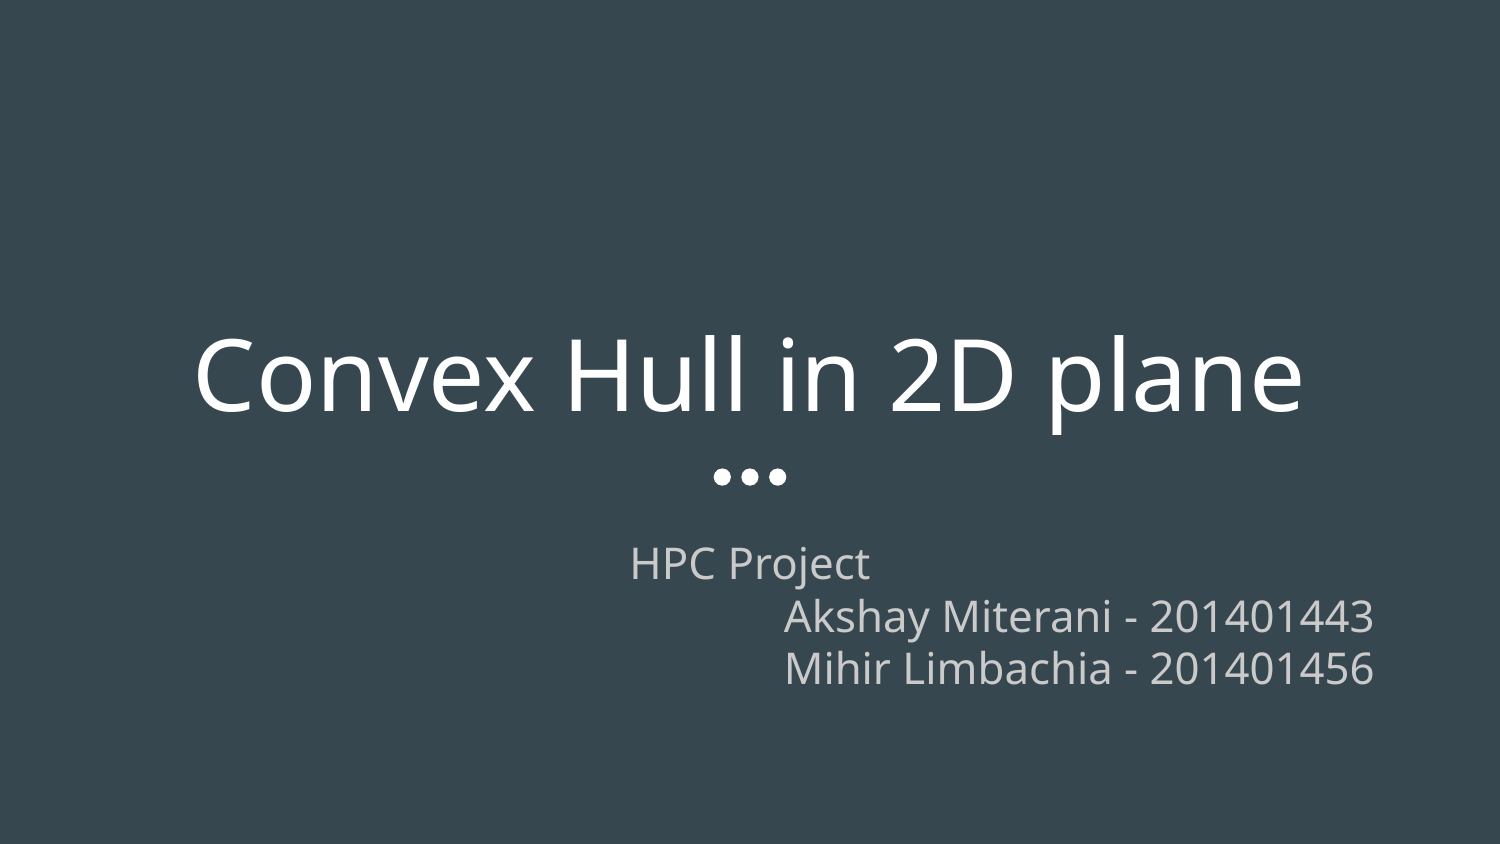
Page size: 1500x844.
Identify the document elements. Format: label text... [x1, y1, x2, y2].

title Convex Hull in 2D plane [110, 162, 1390, 447]
subtitle HPC Project Akshay Miterani - 201401443 Mihir Limbachia - 201401456 [110, 520, 1390, 651]
